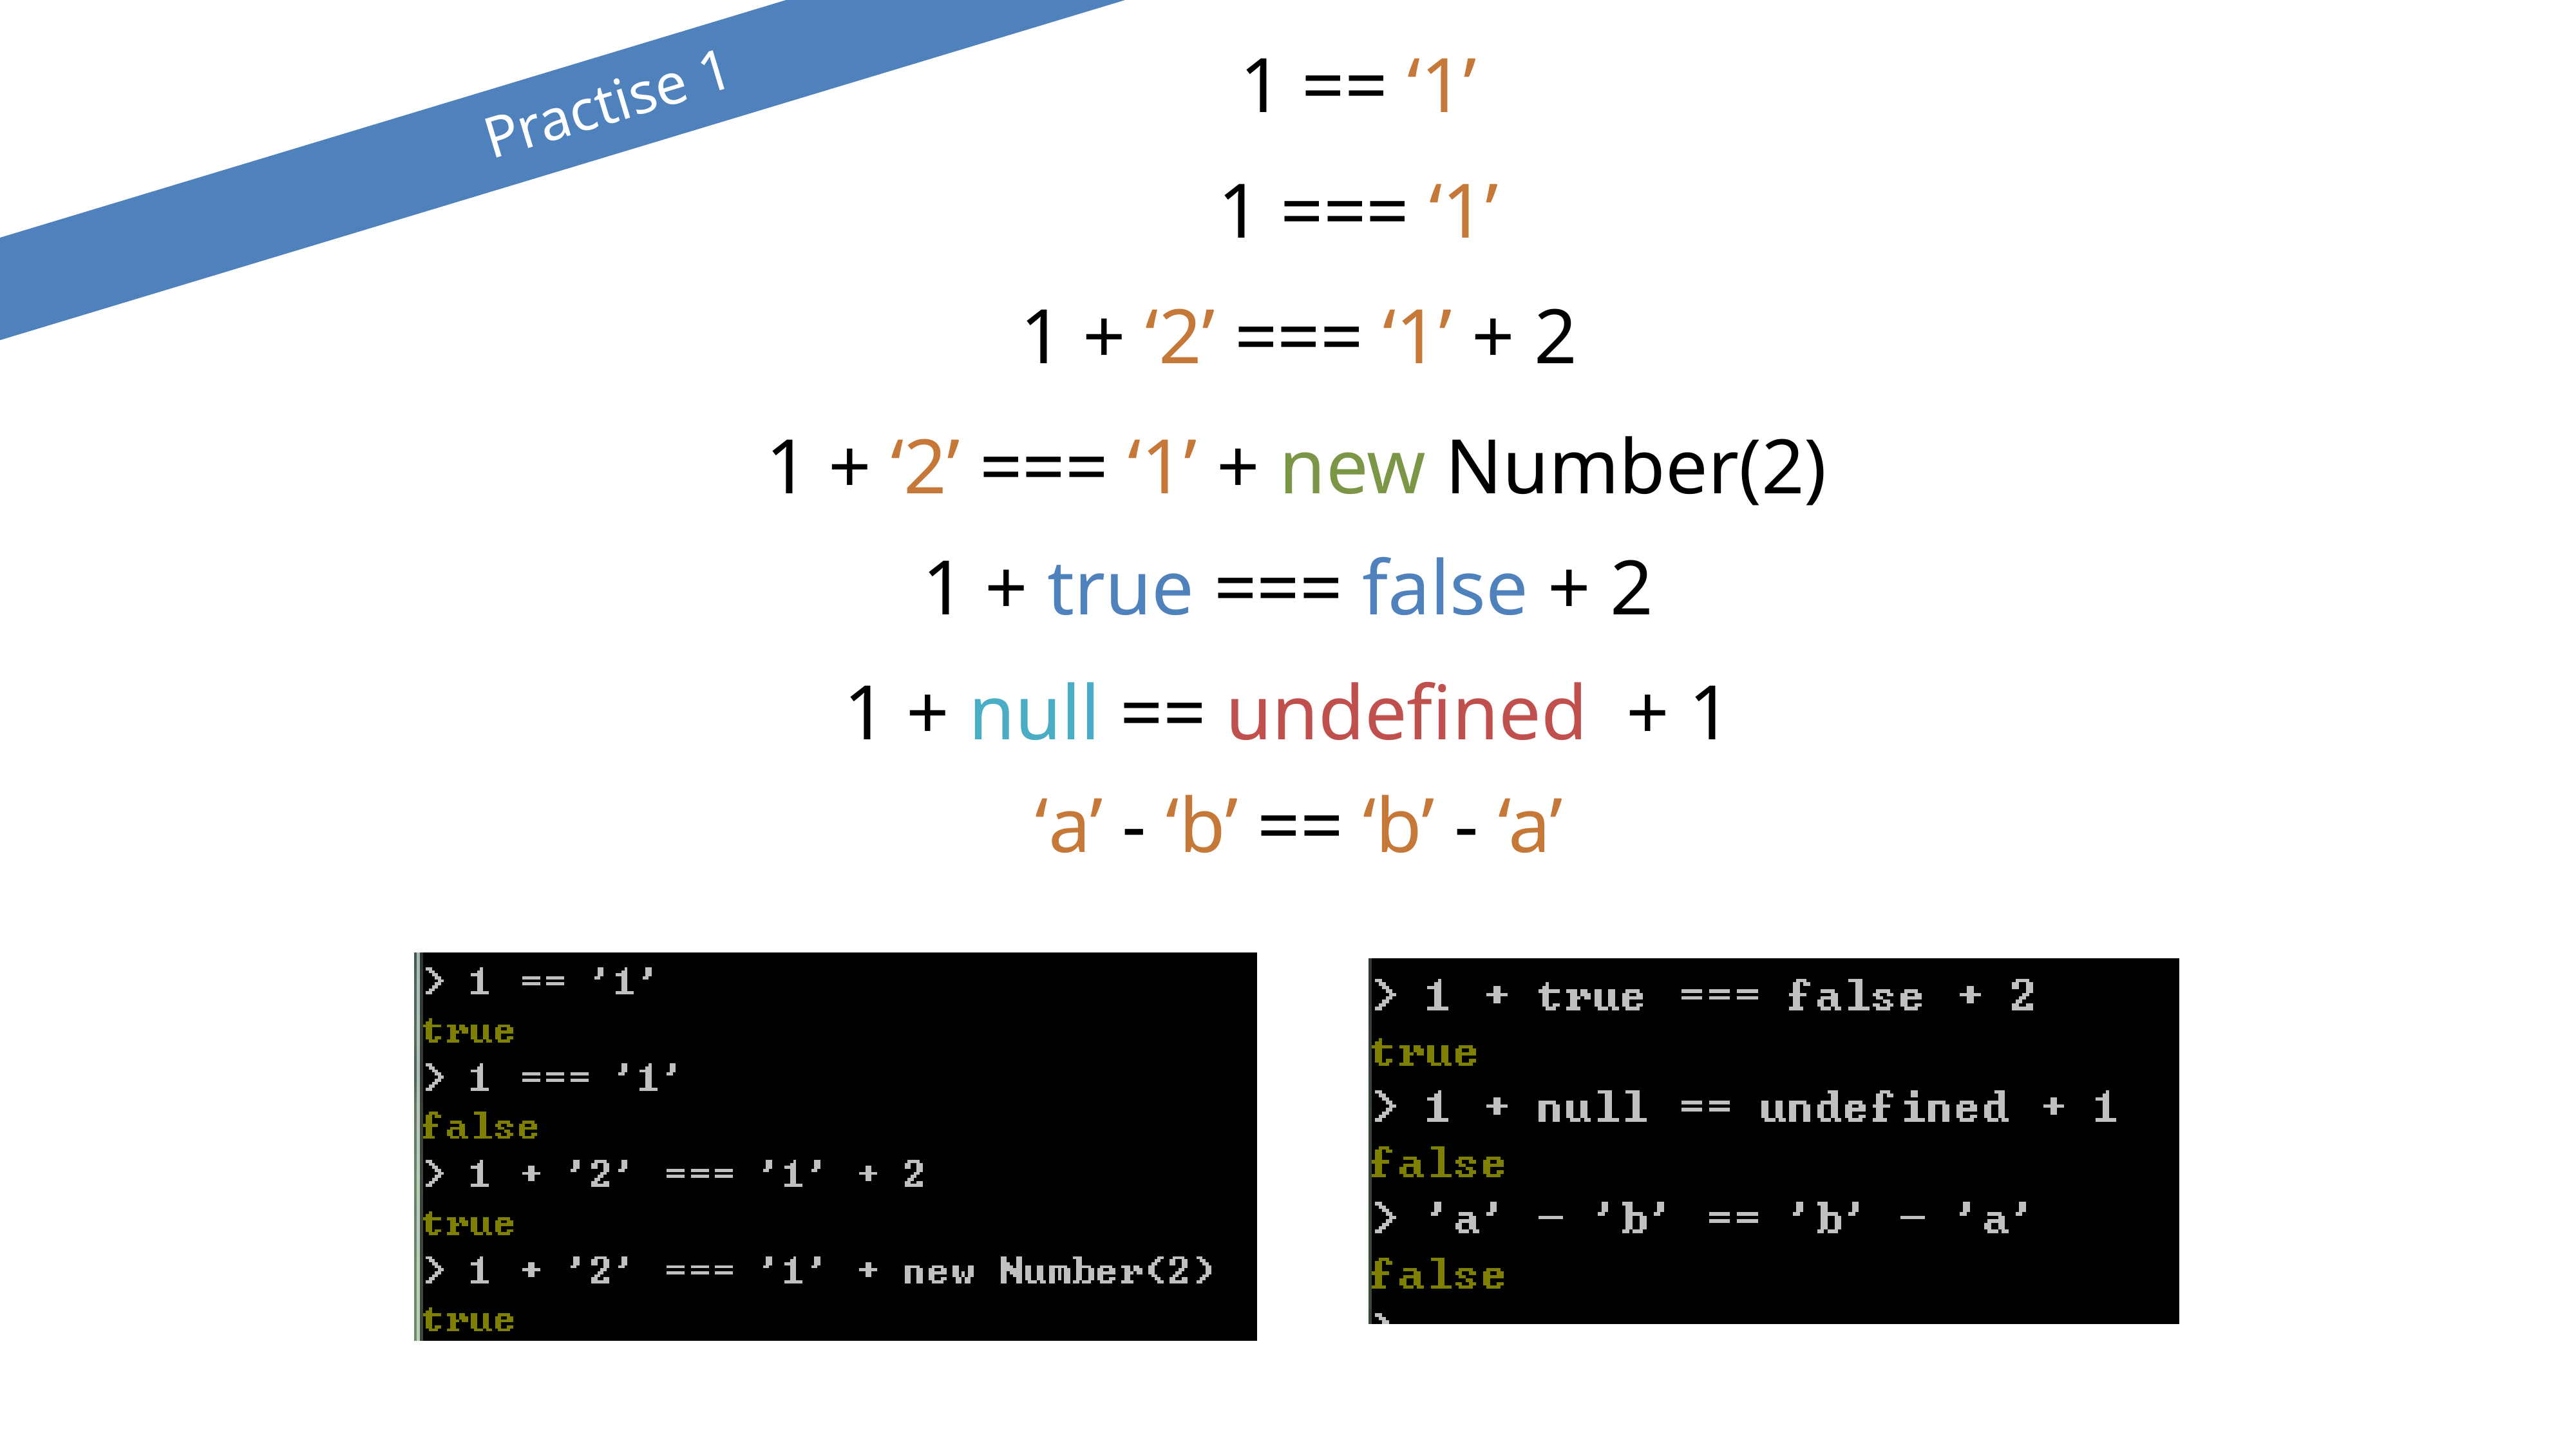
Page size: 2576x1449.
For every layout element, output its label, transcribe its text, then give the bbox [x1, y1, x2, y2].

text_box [414, 952, 1257, 1341]
text_box 1 == ‘1’ [1230, 37, 1487, 138]
text_box Practise 1 [0, 0, 1126, 341]
text_box 1 + true === false + 2 [913, 540, 1663, 641]
text_box 1 + ‘2’ === ‘1’ + 2 [1011, 289, 1587, 390]
text_box 1 === ‘1’ [1208, 163, 1508, 264]
text_box 1 + ‘2’ === ‘1’ + new Number(2) [739, 419, 1837, 520]
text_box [1368, 958, 2180, 1324]
text_box 1 + null == undefined + 1 [834, 665, 1742, 766]
text_box ‘a’ - ‘b’ == ‘b’ - ‘a’ [1025, 777, 1573, 878]
